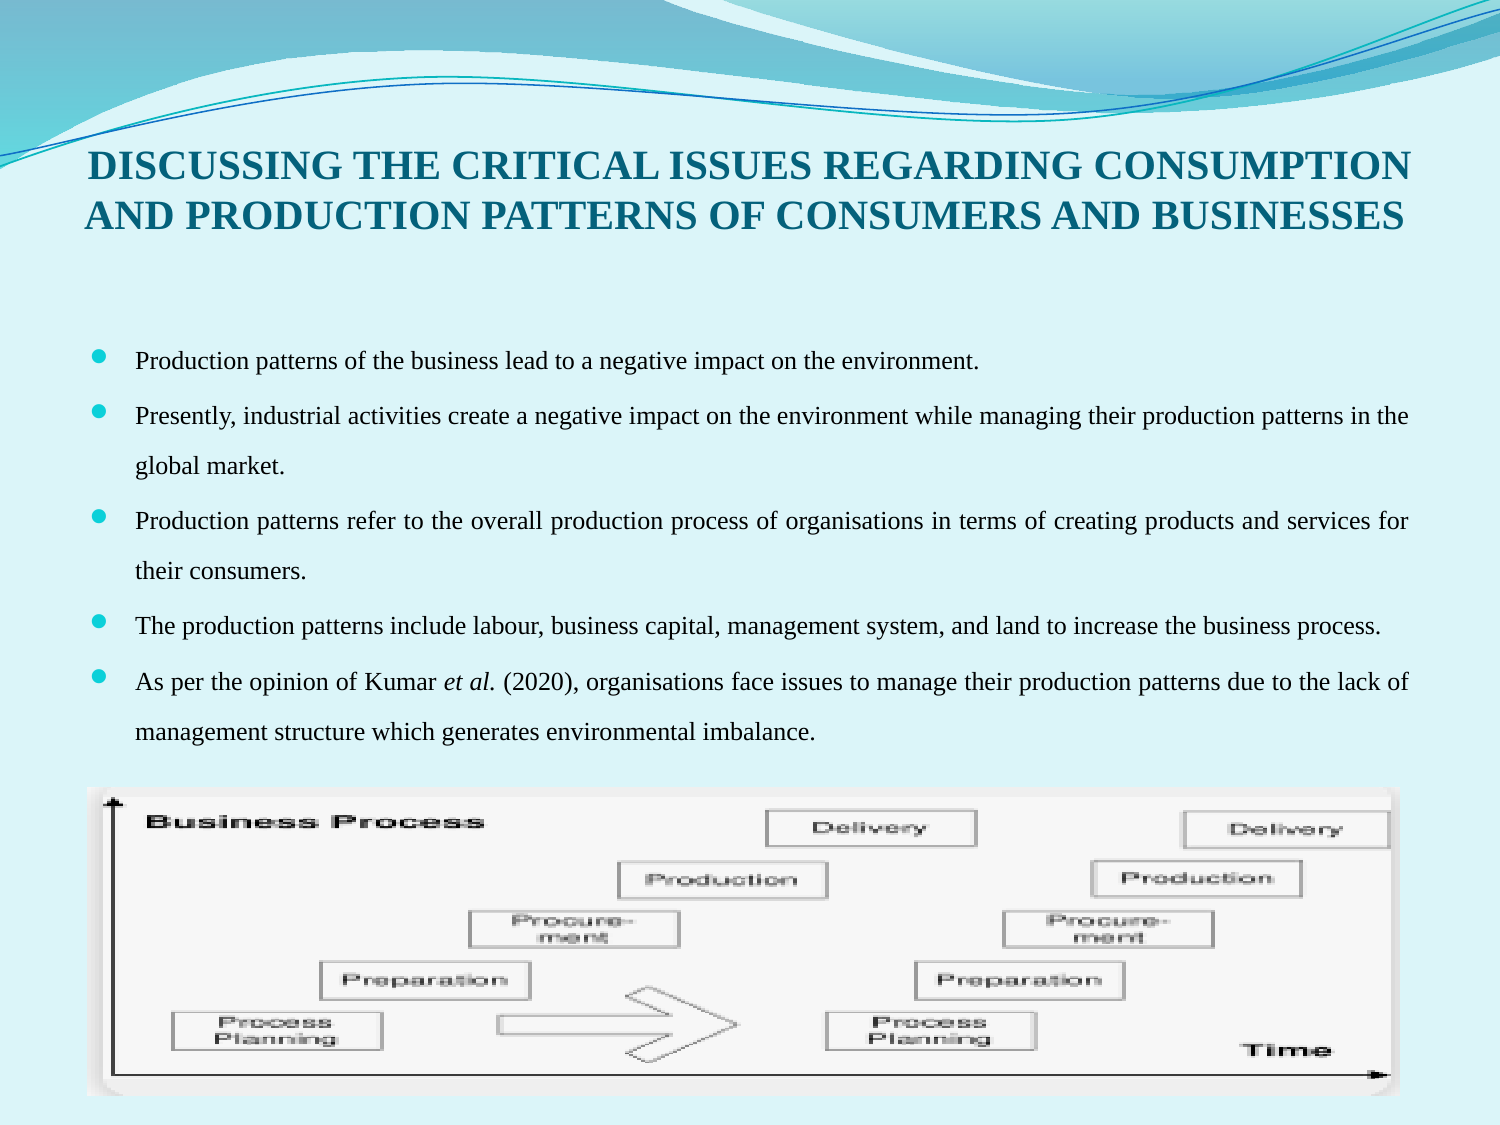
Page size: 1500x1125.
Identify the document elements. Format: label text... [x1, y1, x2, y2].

list Production patterns of the business lead to a negative impact on the environment. Presently, industrial activities create a negative impact on the environment while managing their production patterns in the global market. Production patterns refer to the overall production process of organisations in terms of creating products and services for their consumers. The production patterns include labour, business capital, management system, and land to increase the business process. As per the opinion of Kumar et al. (2020), organisations face issues to manage their production patterns due to the lack of management structure which generates environmental imbalance. [75, 317, 1425, 763]
title DISCUSSING THE CRITICAL ISSUES REGARDING CONSUMPTION AND PRODUCTION PATTERNS OF CONSUMERS AND BUSINESSES [75, 115, 1425, 238]
picture [87, 787, 1401, 1096]
